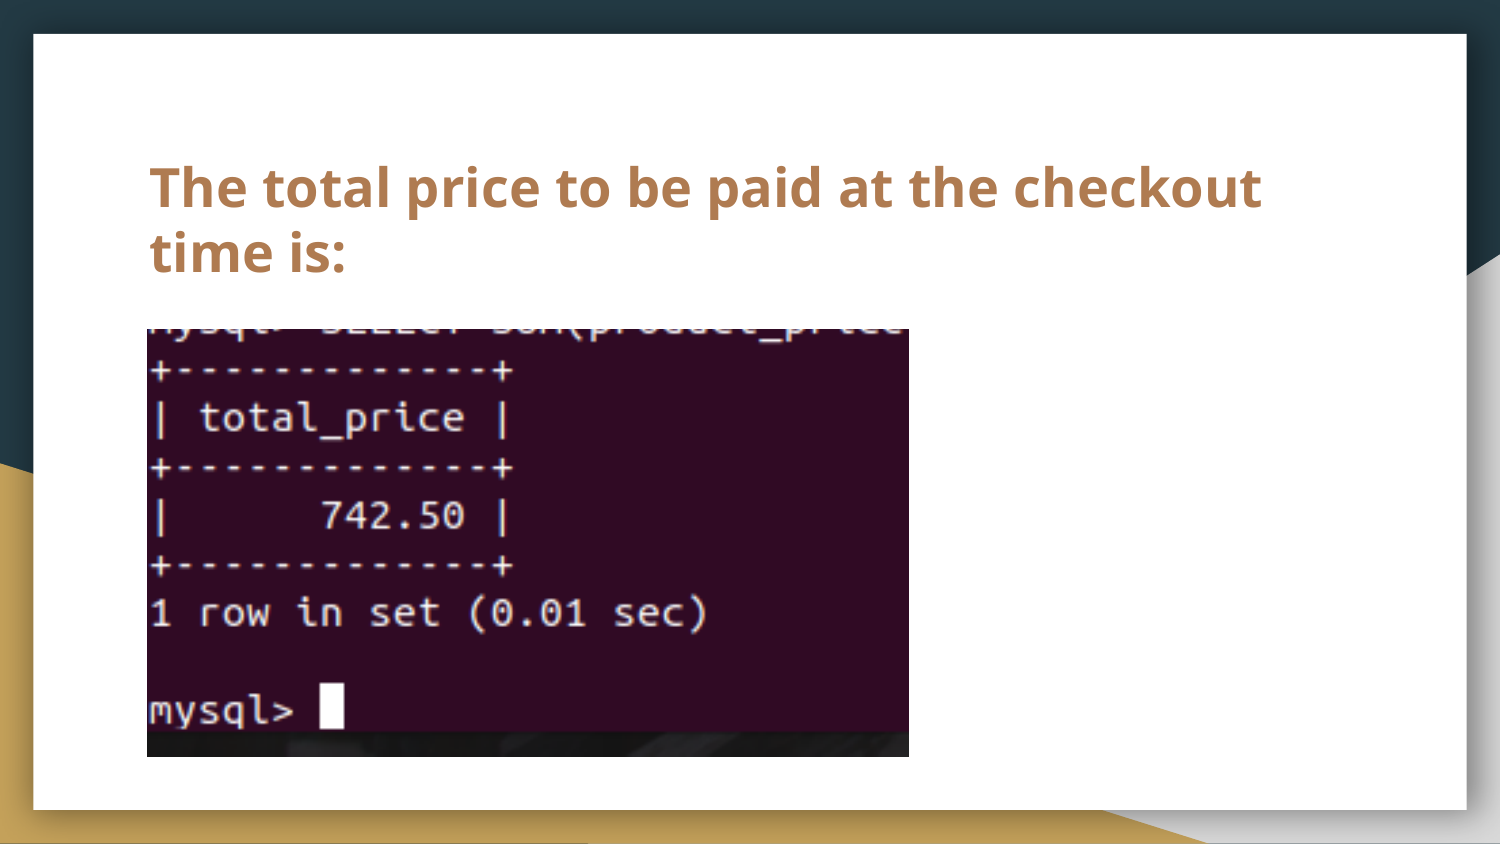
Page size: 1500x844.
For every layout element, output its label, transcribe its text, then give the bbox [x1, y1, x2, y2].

picture [147, 328, 909, 758]
title The total price to be paid at the checkout time is: [134, 138, 1366, 296]
